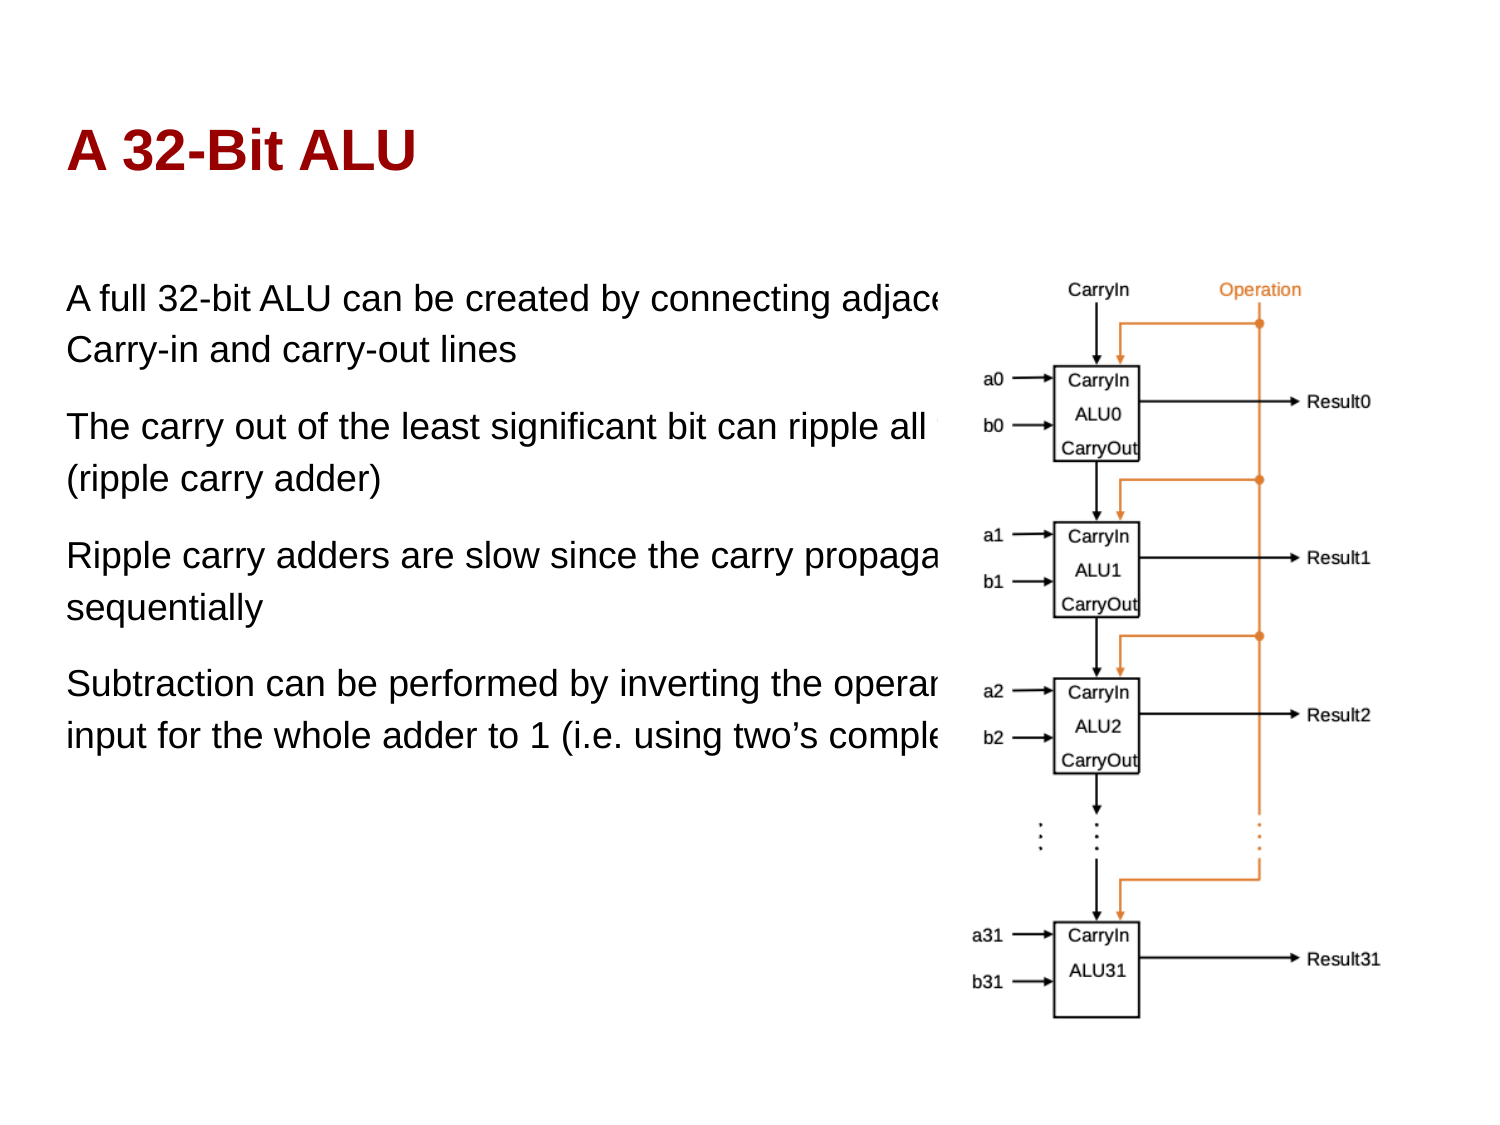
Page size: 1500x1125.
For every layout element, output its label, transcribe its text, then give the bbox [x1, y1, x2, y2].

list A full 32-bit ALU can be created by connecting adjacent 1-bit ALU’s using the Carry-in and carry-out lines The carry out of the least significant bit can ripple all the way through the adder (ripple carry adder) Ripple carry adders are slow since the carry propagates from a unit to the next sequentially Subtraction can be performed by inverting the operand and setting the “CarryIn” input for the whole adder to 1 (i.e. using two’s complement) [51, 252, 932, 1000]
title A 32-Bit ALU [51, 97, 1449, 223]
picture [937, 247, 1476, 1050]
